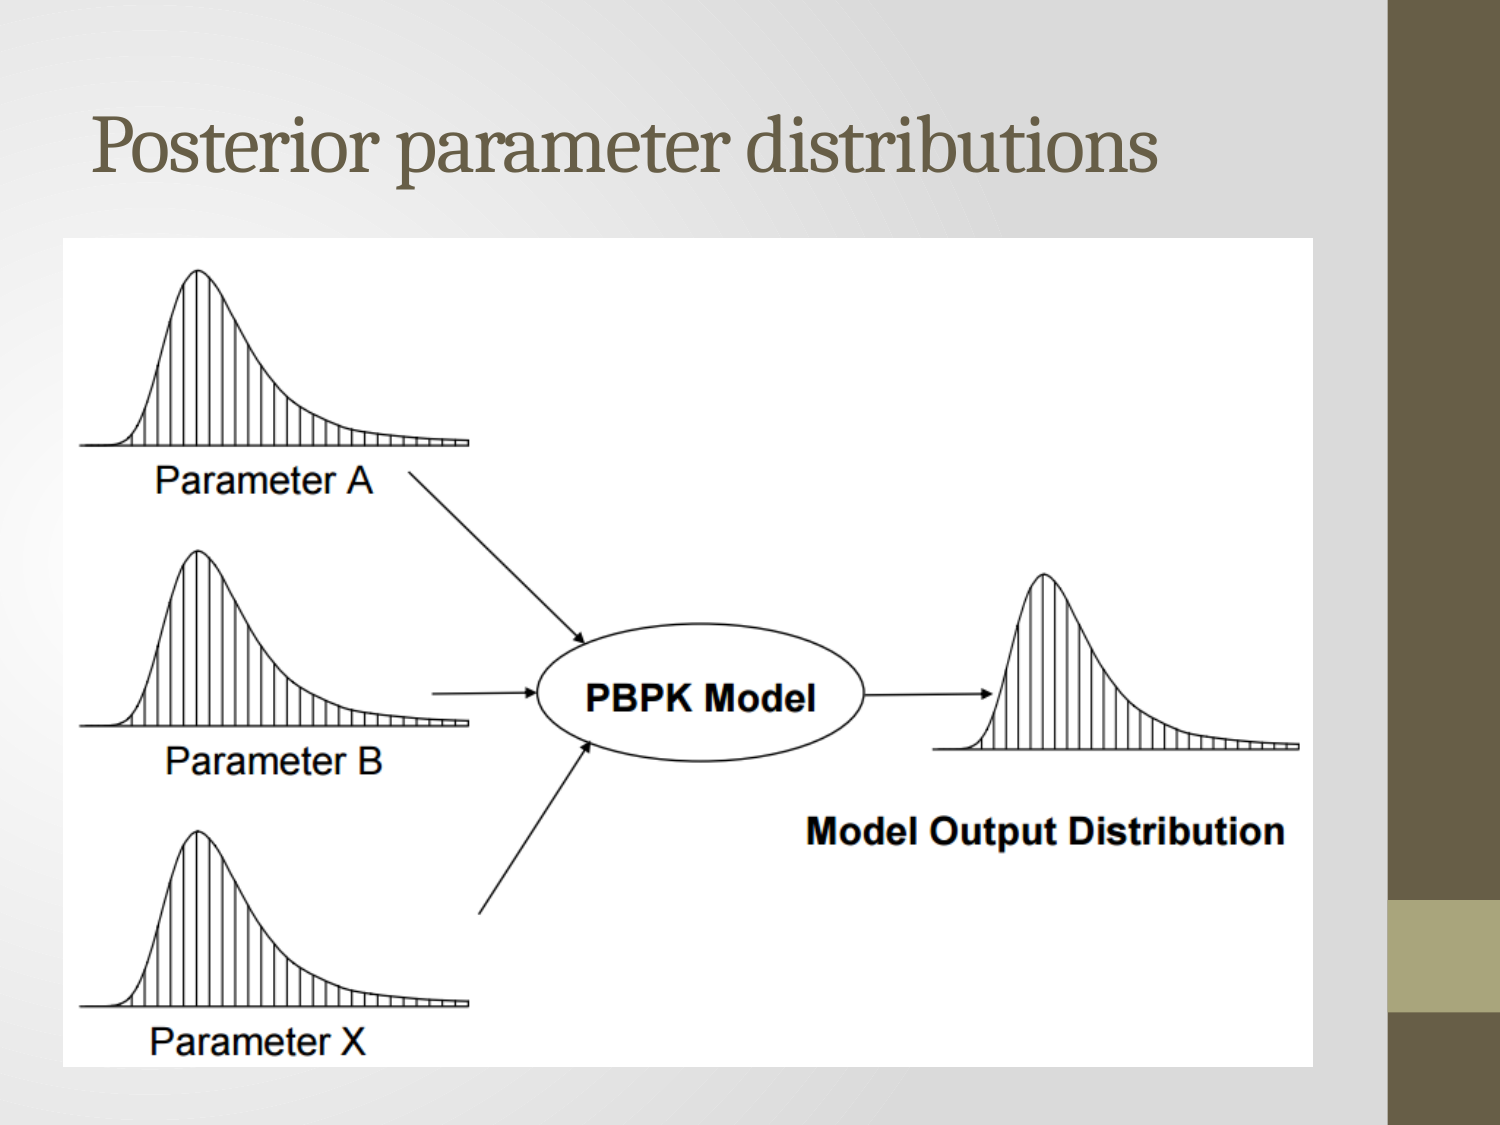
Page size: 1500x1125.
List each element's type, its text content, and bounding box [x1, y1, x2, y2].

picture [63, 238, 1313, 1068]
title Posterior parameter distributions [75, 45, 1325, 233]
